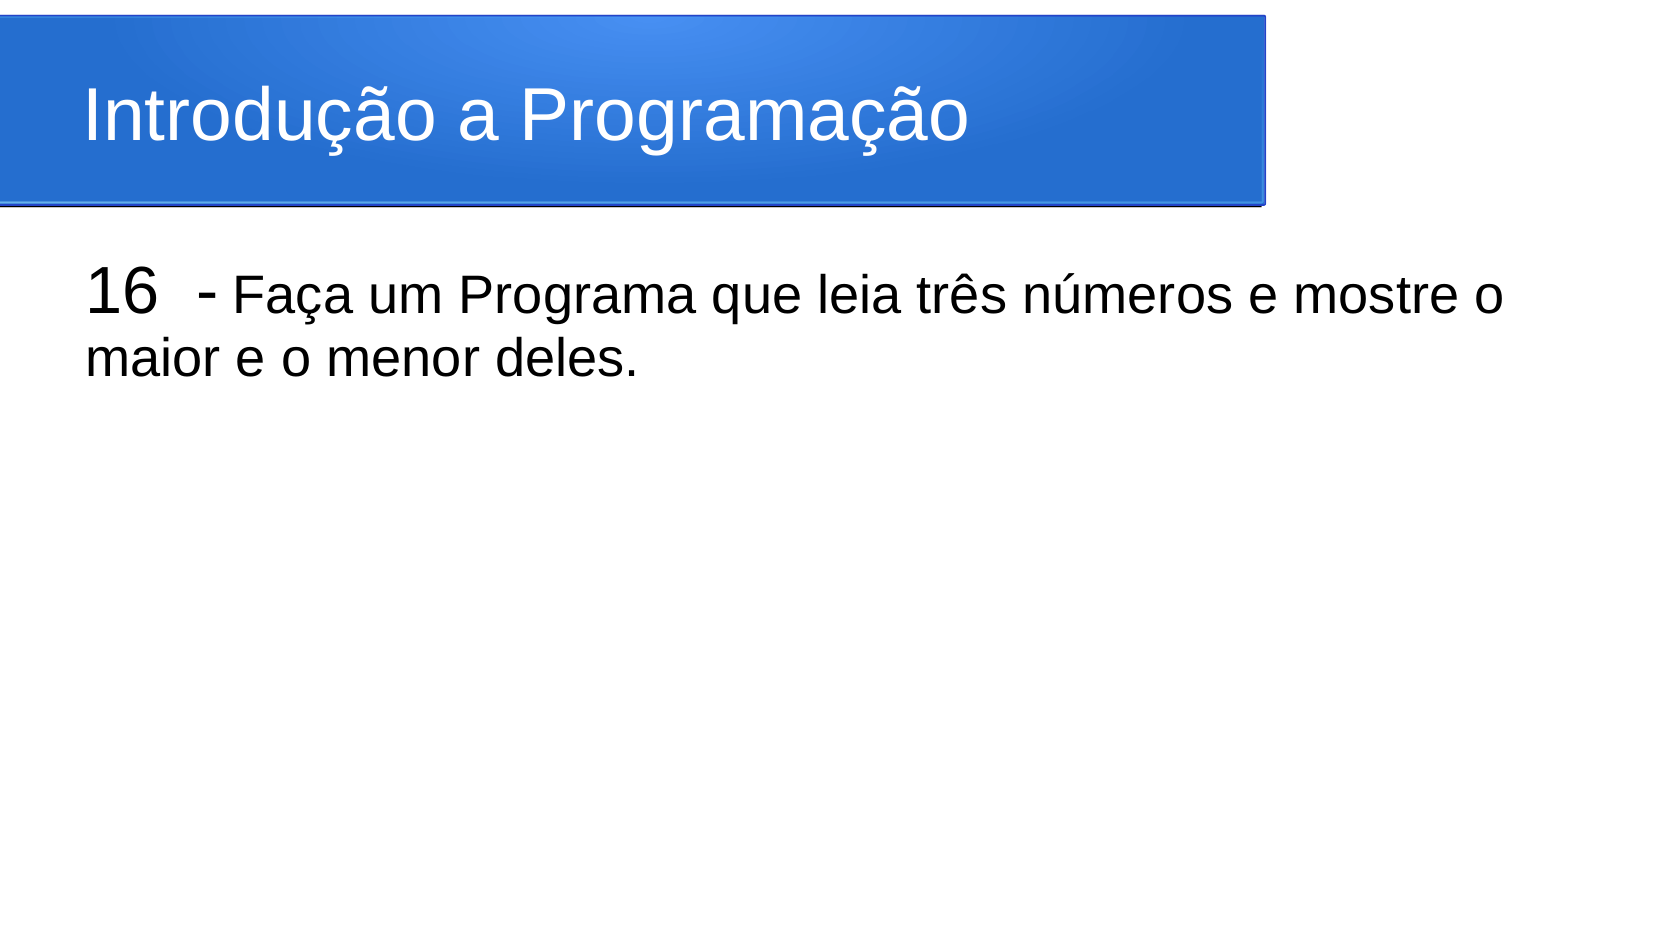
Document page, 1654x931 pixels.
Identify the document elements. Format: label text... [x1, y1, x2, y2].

picture [0, 13, 1269, 211]
title Introdução a Programação [82, 35, 1235, 190]
text_box 16 - Faça um Programa que leia três números e mostre o maior e o menor deles. [70, 241, 1583, 868]
